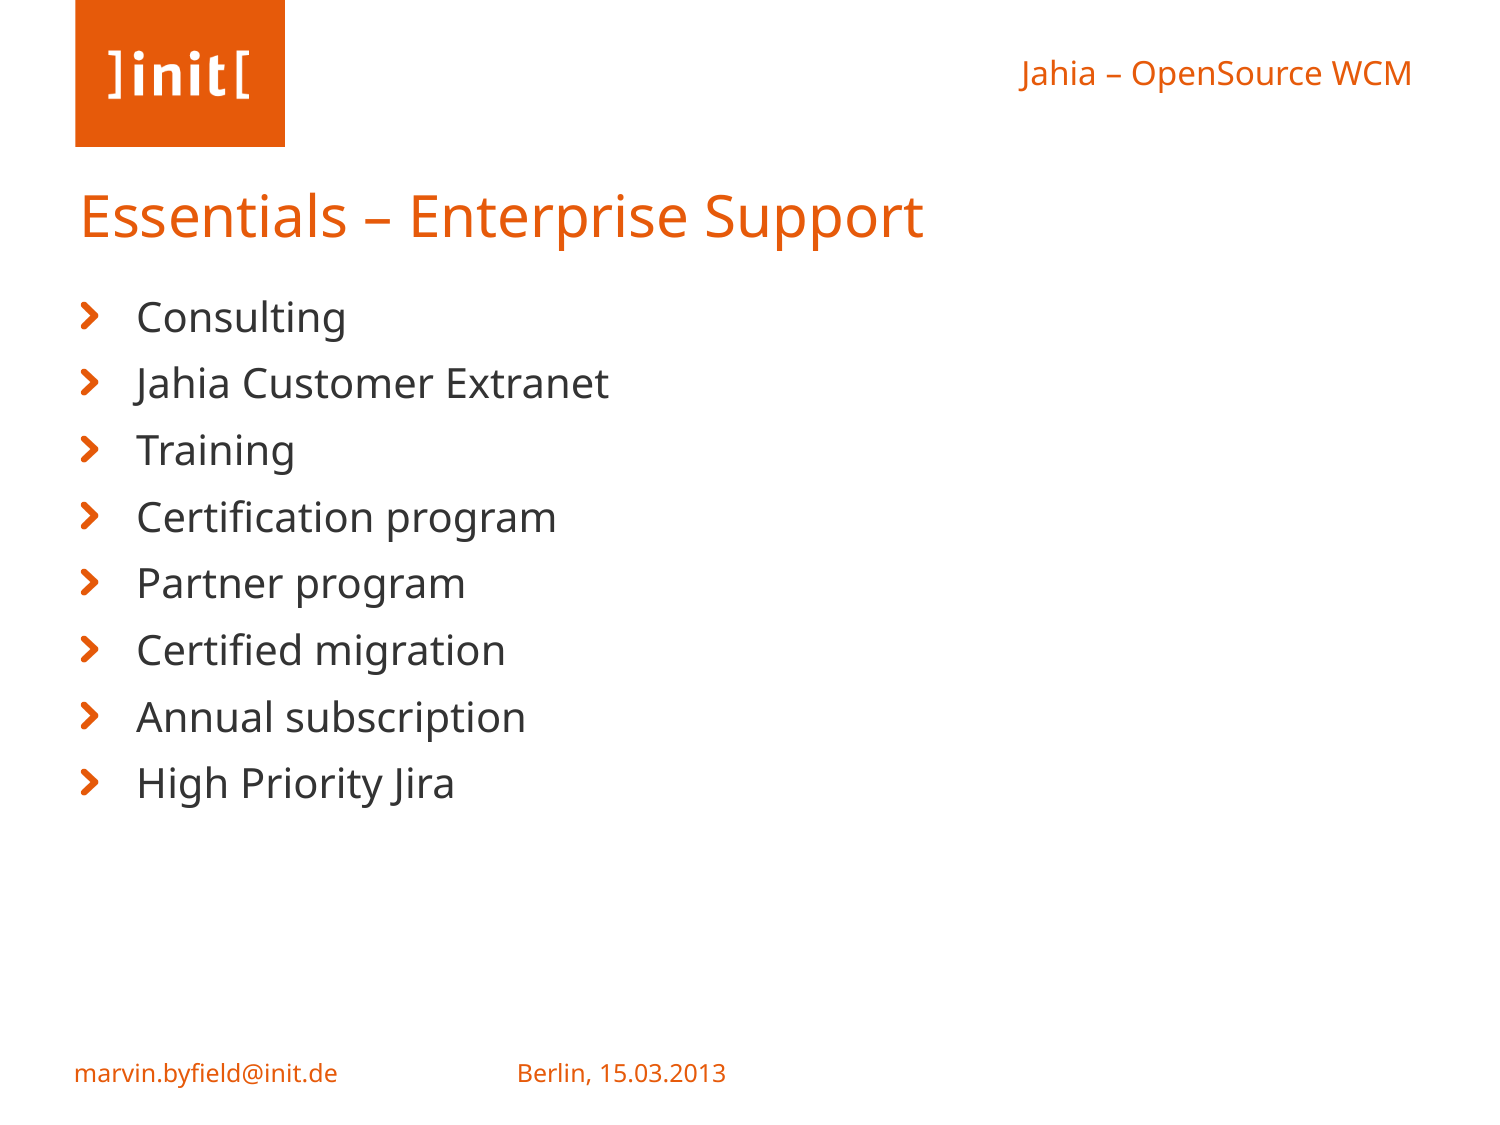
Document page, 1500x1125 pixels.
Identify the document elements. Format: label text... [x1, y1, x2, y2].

picture [79, 767, 100, 797]
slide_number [501, 1042, 750, 1103]
picture [79, 434, 100, 464]
picture [79, 500, 100, 531]
picture [79, 634, 100, 664]
picture [79, 567, 100, 597]
title Essentials – Enterprise Support [64, 172, 1412, 278]
footer marvin.byfield@init.de [58, 1044, 473, 1101]
picture [79, 700, 100, 731]
picture [79, 300, 100, 331]
list Consulting Jahia Customer Extranet Training Certification program Partner program Certified migration Annual subscription High Priority Jira [64, 278, 1412, 1010]
picture [79, 367, 100, 397]
picture [75, 0, 285, 147]
